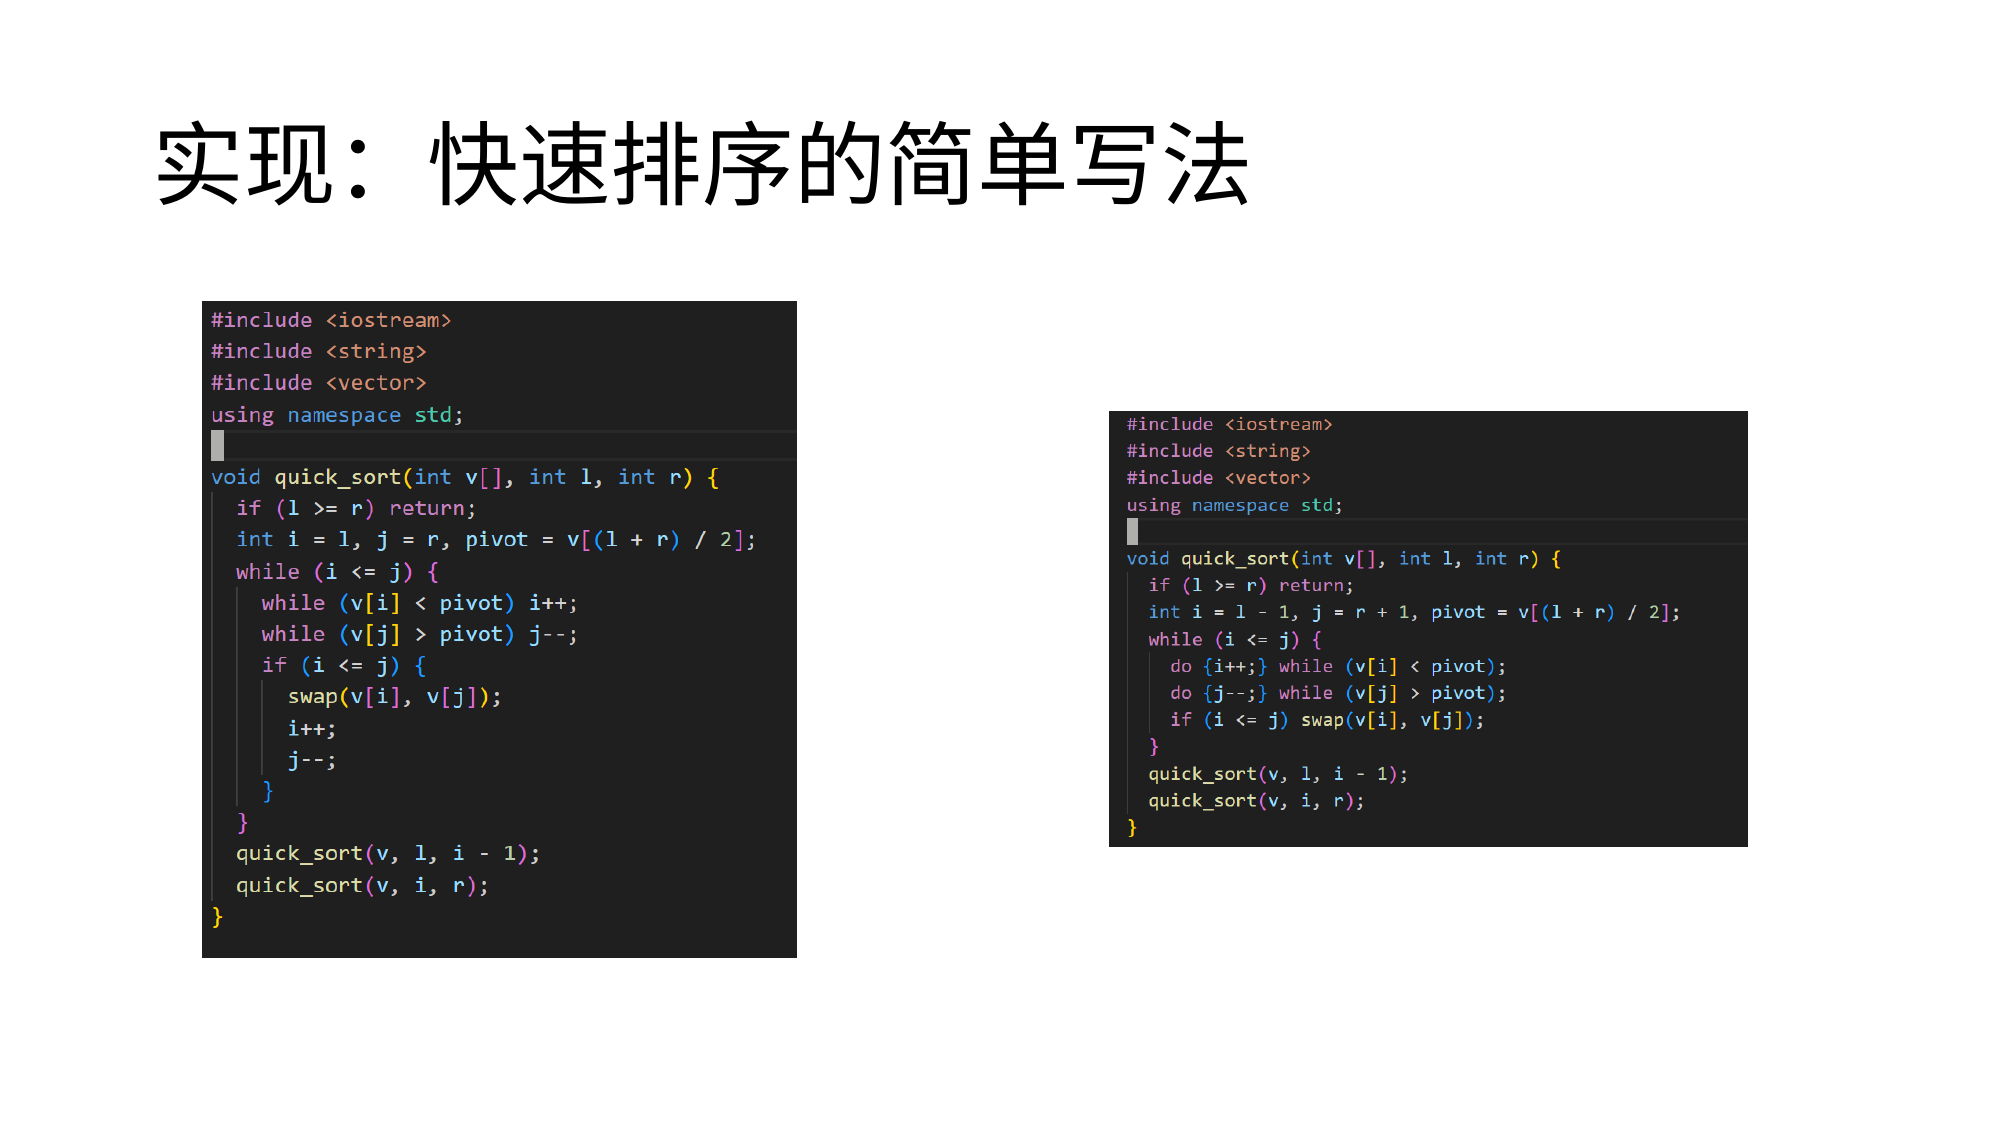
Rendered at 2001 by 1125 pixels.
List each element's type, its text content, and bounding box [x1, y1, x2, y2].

picture [202, 301, 797, 958]
picture [1109, 411, 1748, 847]
title 实现：快速排序的简单写法 [137, 59, 1863, 278]
